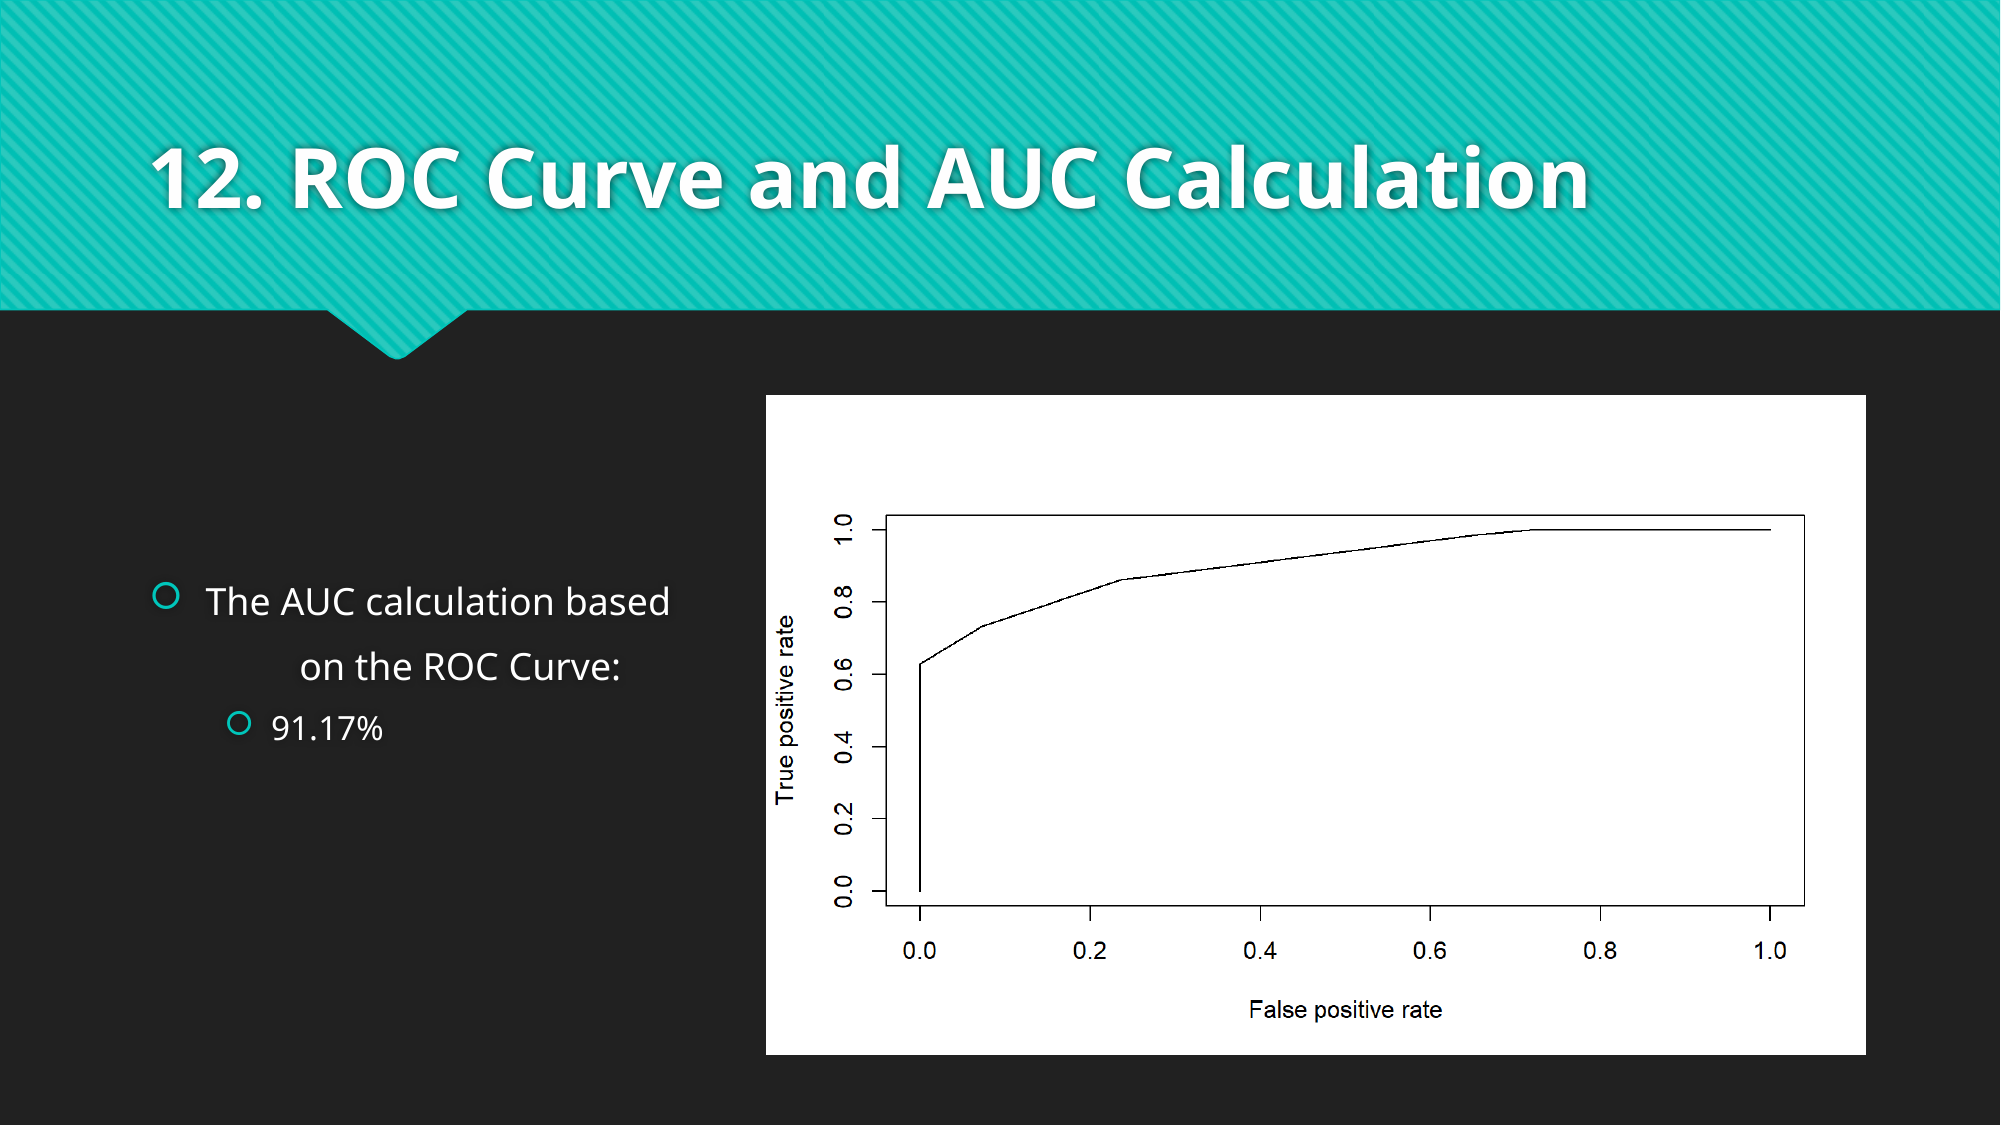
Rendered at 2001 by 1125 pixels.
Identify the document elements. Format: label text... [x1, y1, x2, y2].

picture [766, 395, 1866, 1056]
list The AUC calculation based on the ROC Curve: 91.17% [134, 364, 1866, 962]
title 12. ROC Curve and AUC Calculation [132, 73, 1868, 233]
